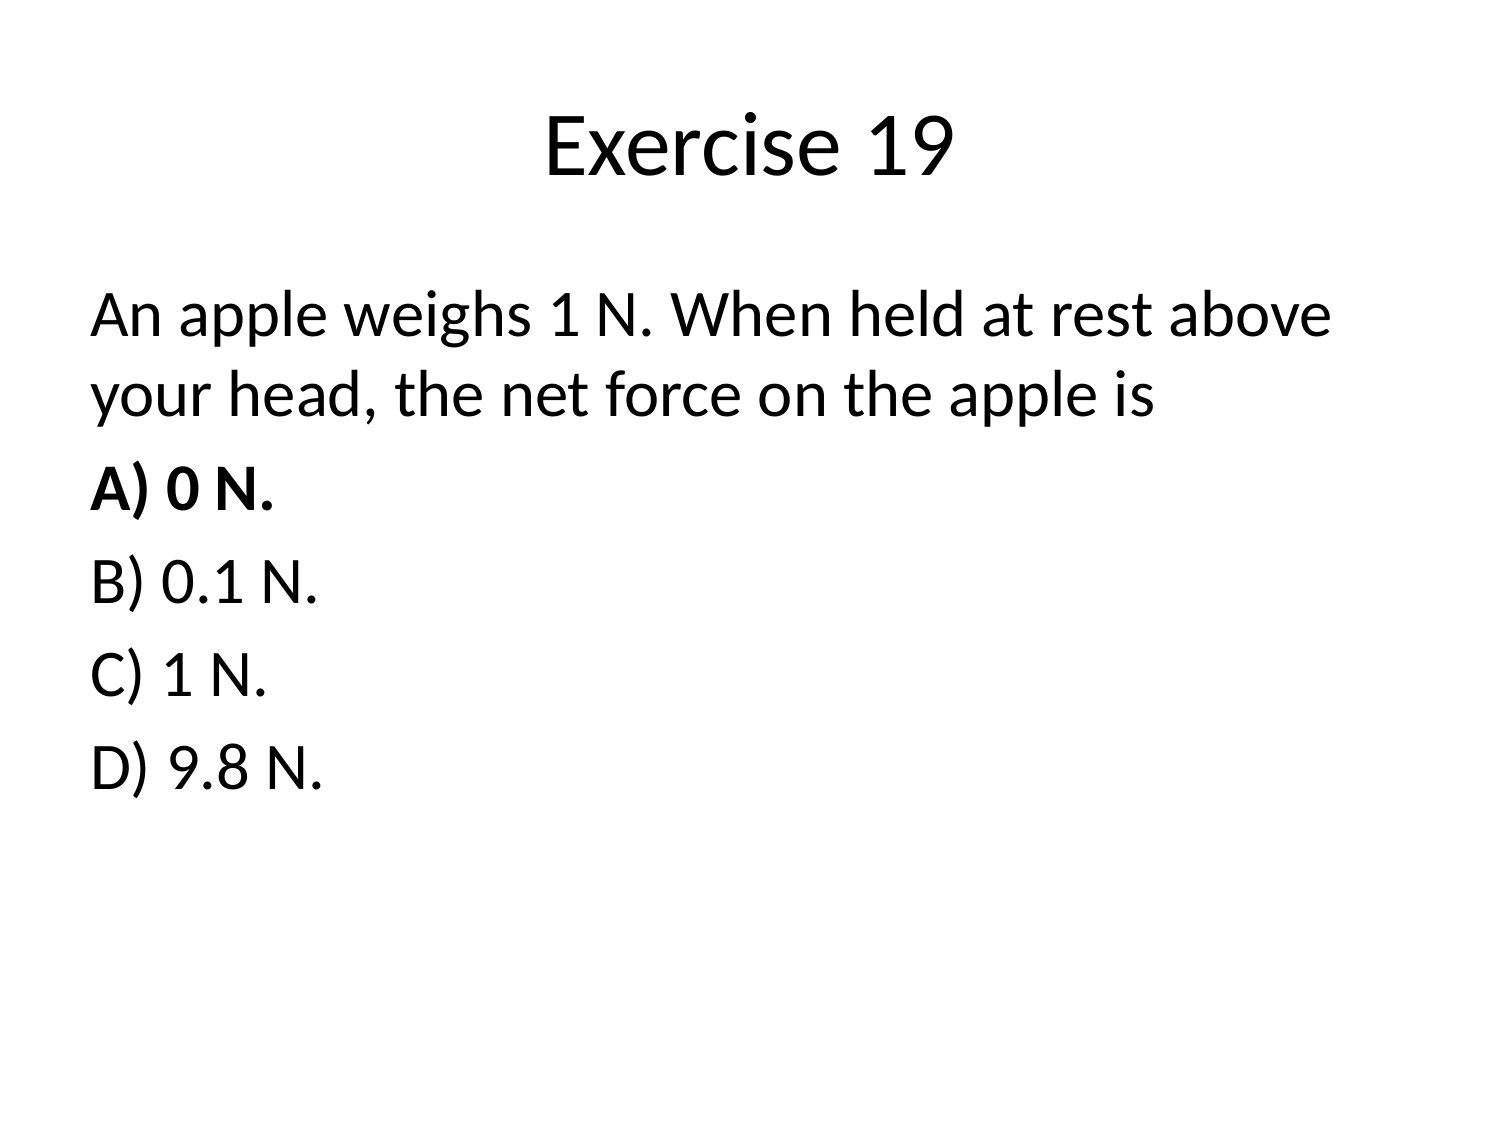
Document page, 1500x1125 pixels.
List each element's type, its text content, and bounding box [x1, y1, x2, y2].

title Exercise 19 [75, 45, 1425, 233]
list An apple weighs 1 N. When held at rest above your head, the net force on the apple is A) 0 N. B) 0.1 N. C) 1 N. D) 9.8 N. [75, 262, 1425, 1005]
